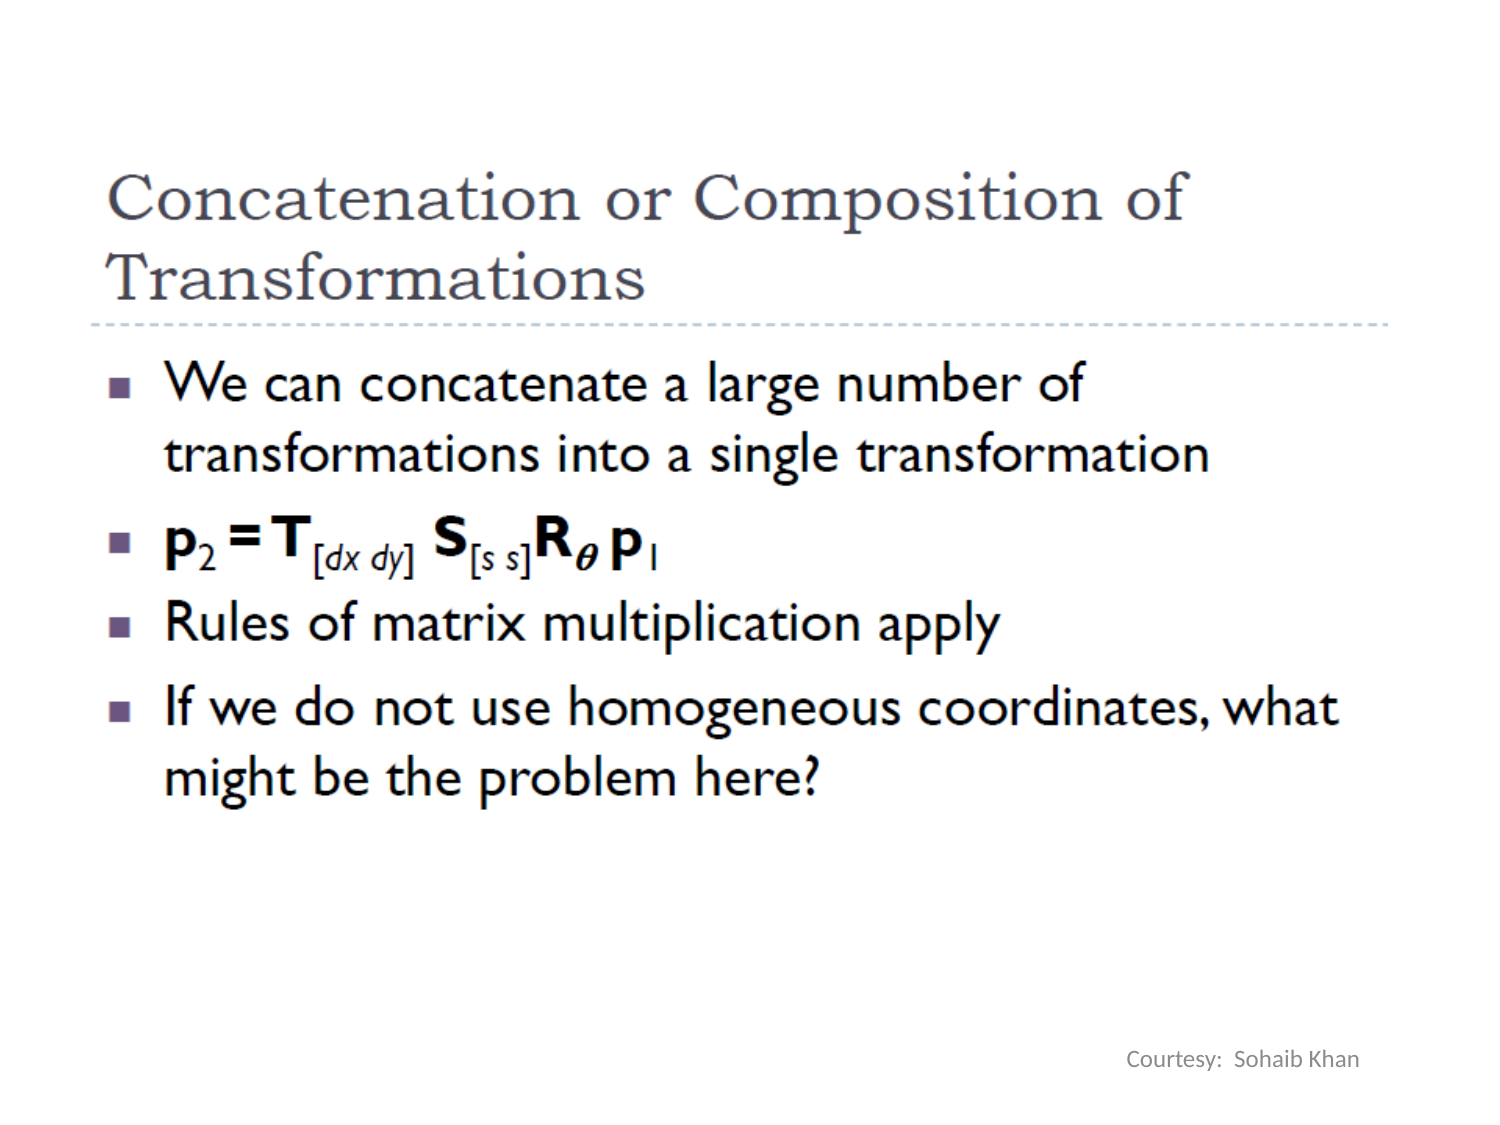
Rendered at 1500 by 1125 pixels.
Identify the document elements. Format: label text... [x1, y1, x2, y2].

footer Courtesy: Sohaib Khan [1074, 1027, 1413, 1088]
picture [37, 131, 1388, 838]
